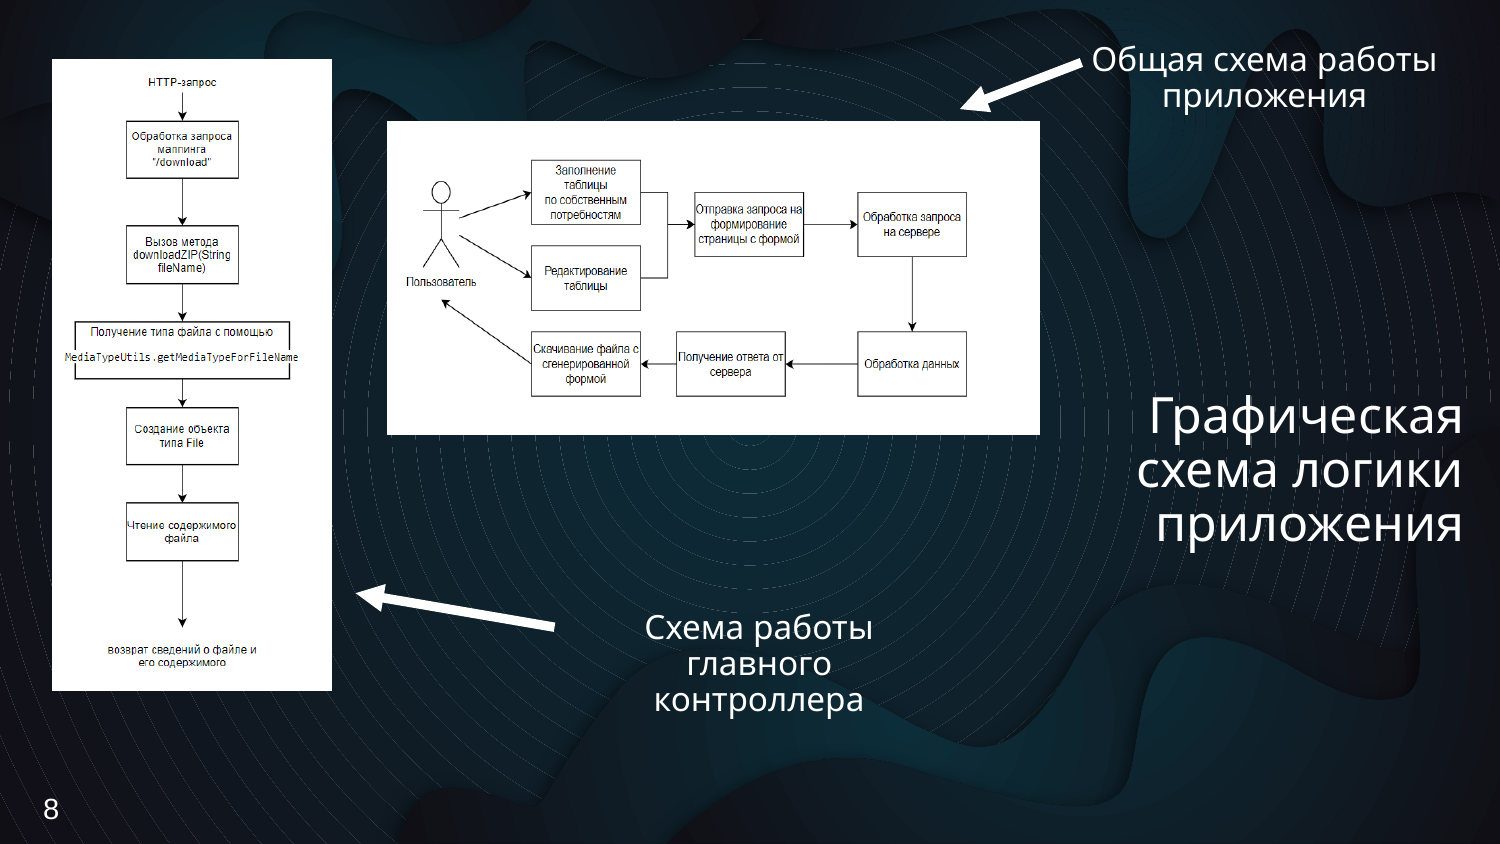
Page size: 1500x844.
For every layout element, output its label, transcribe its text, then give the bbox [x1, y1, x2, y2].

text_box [355, 592, 555, 628]
text_box Графическая схема логики приложения [930, 374, 1480, 469]
text_box Общая схема работы приложения [1071, 28, 1458, 122]
picture [387, 121, 1040, 435]
text_box 8 [28, 782, 81, 833]
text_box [959, 62, 1082, 110]
text_box Схема работы главного контроллера [565, 596, 953, 691]
picture [52, 59, 332, 691]
